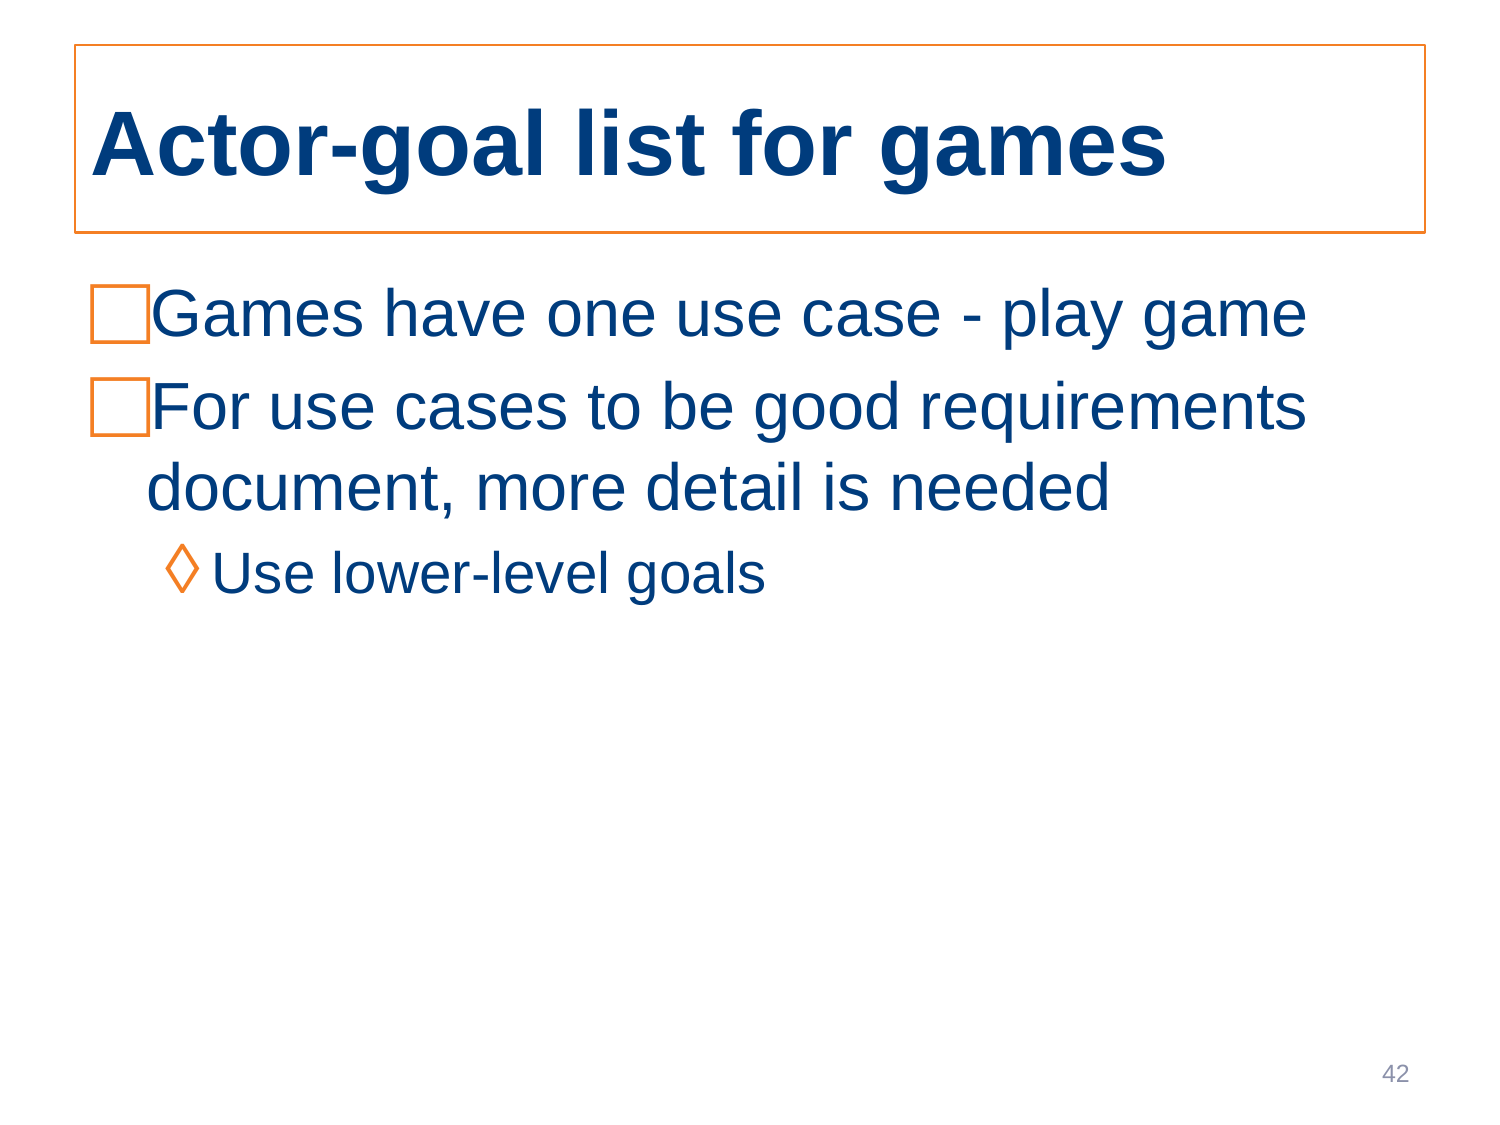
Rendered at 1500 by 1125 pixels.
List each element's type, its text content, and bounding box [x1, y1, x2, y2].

list Games have one use case - play game For use cases to be good requirements document, more detail is needed Use lower-level goals [75, 262, 1425, 1038]
slide_number 42 [1074, 1042, 1425, 1103]
title Actor-goal list for games [74, 44, 1426, 234]
